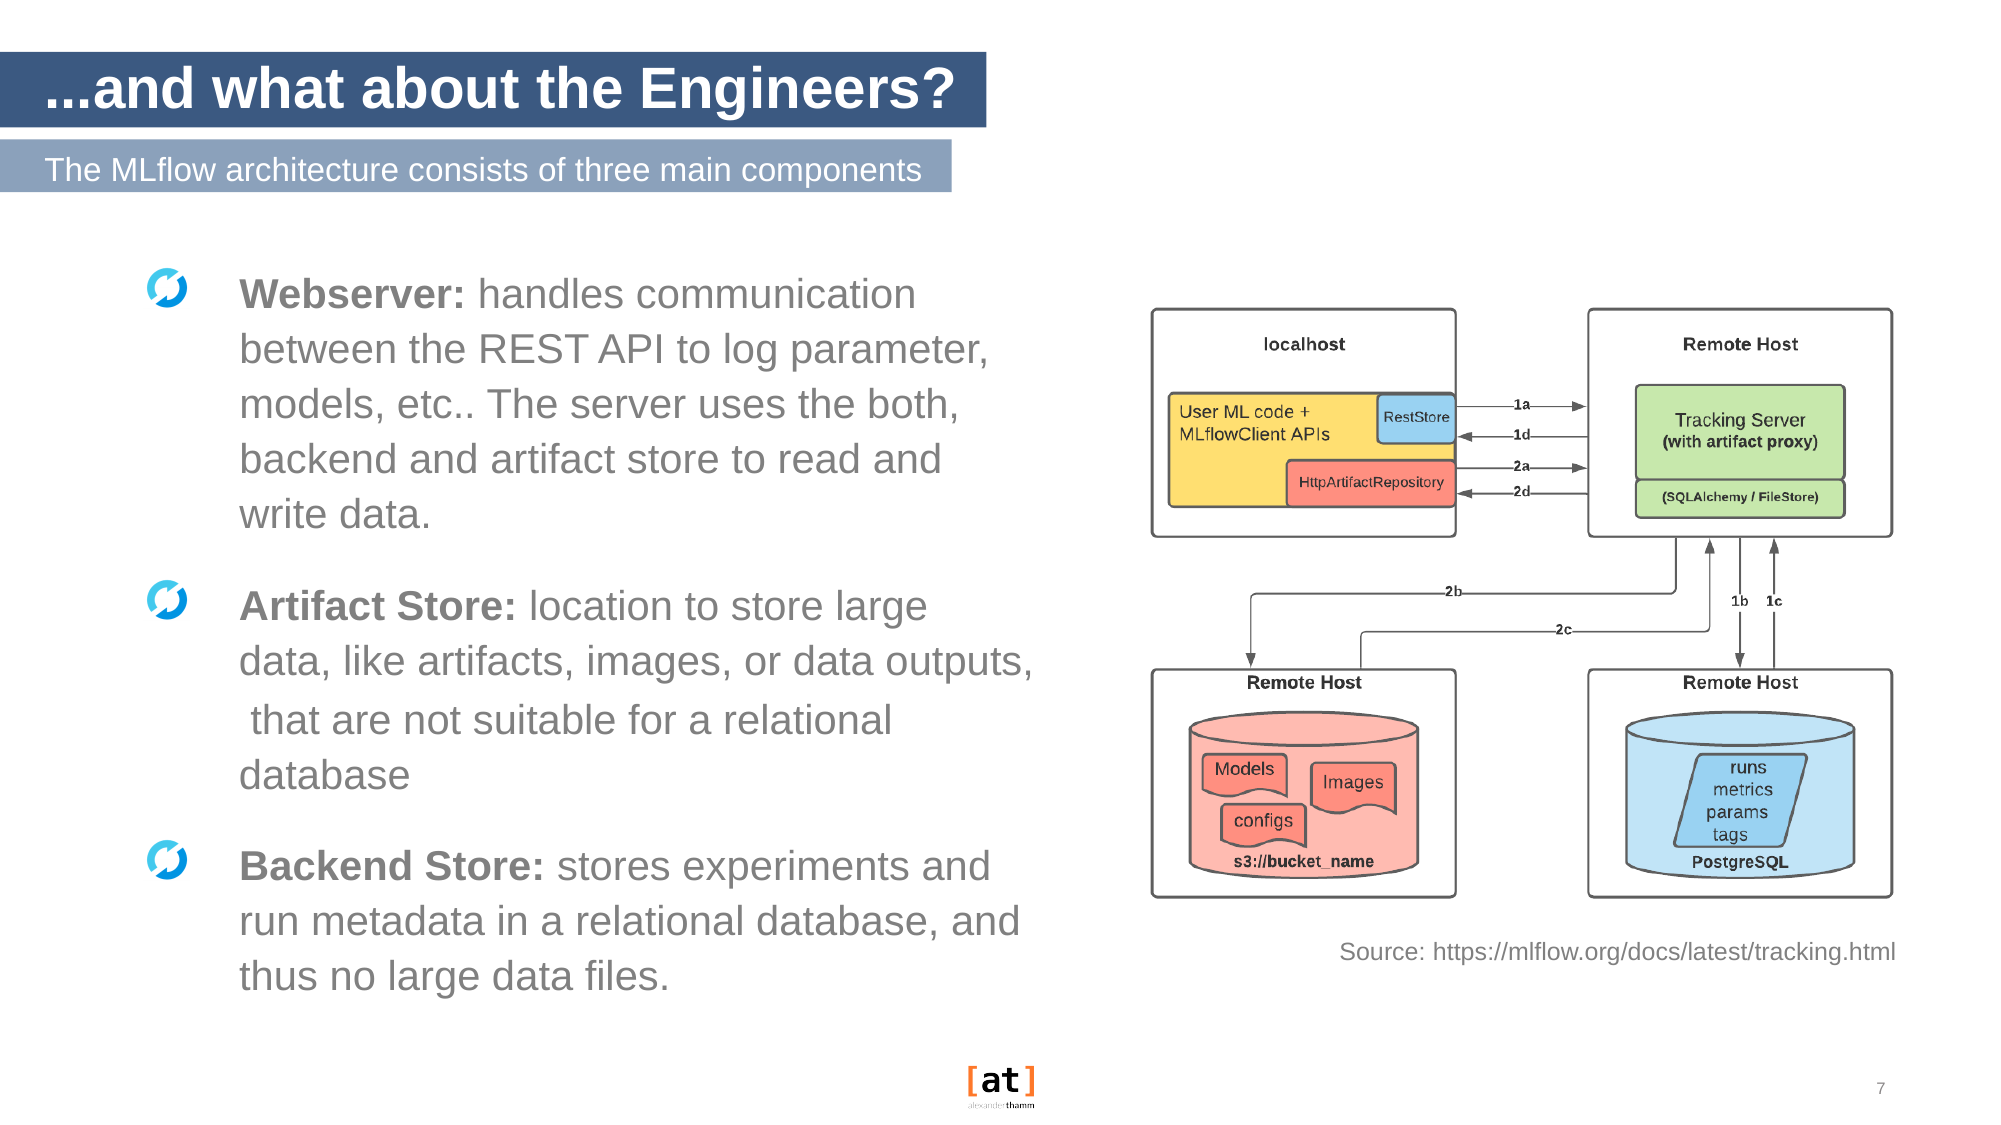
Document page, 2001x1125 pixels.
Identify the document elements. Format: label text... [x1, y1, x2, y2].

slide_number 7 [1826, 1075, 1886, 1100]
list The MLflow architecture consists of three main components [0, 139, 952, 193]
text_box Source: https://mlflow.org/docs/latest/tracking.html [1339, 932, 1898, 966]
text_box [143, 573, 1038, 796]
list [1060, 280, 2000, 921]
picture [961, 1062, 1039, 1110]
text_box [143, 261, 993, 536]
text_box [143, 833, 1024, 996]
title ...and what about the Engineers? [0, 51, 987, 128]
